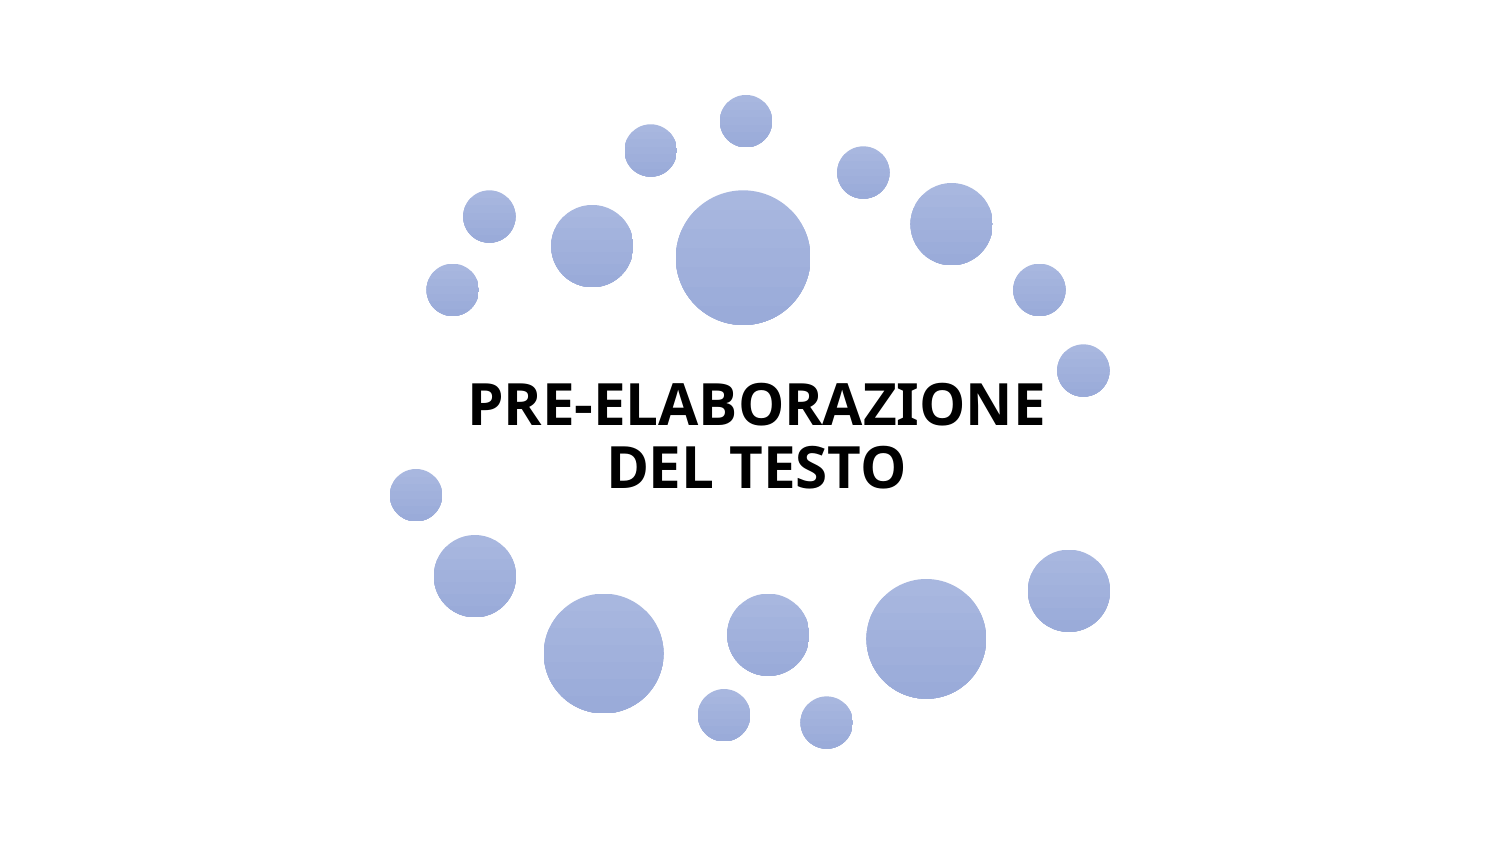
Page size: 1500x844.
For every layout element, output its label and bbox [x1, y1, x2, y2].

text_box [63, 88, 1437, 756]
